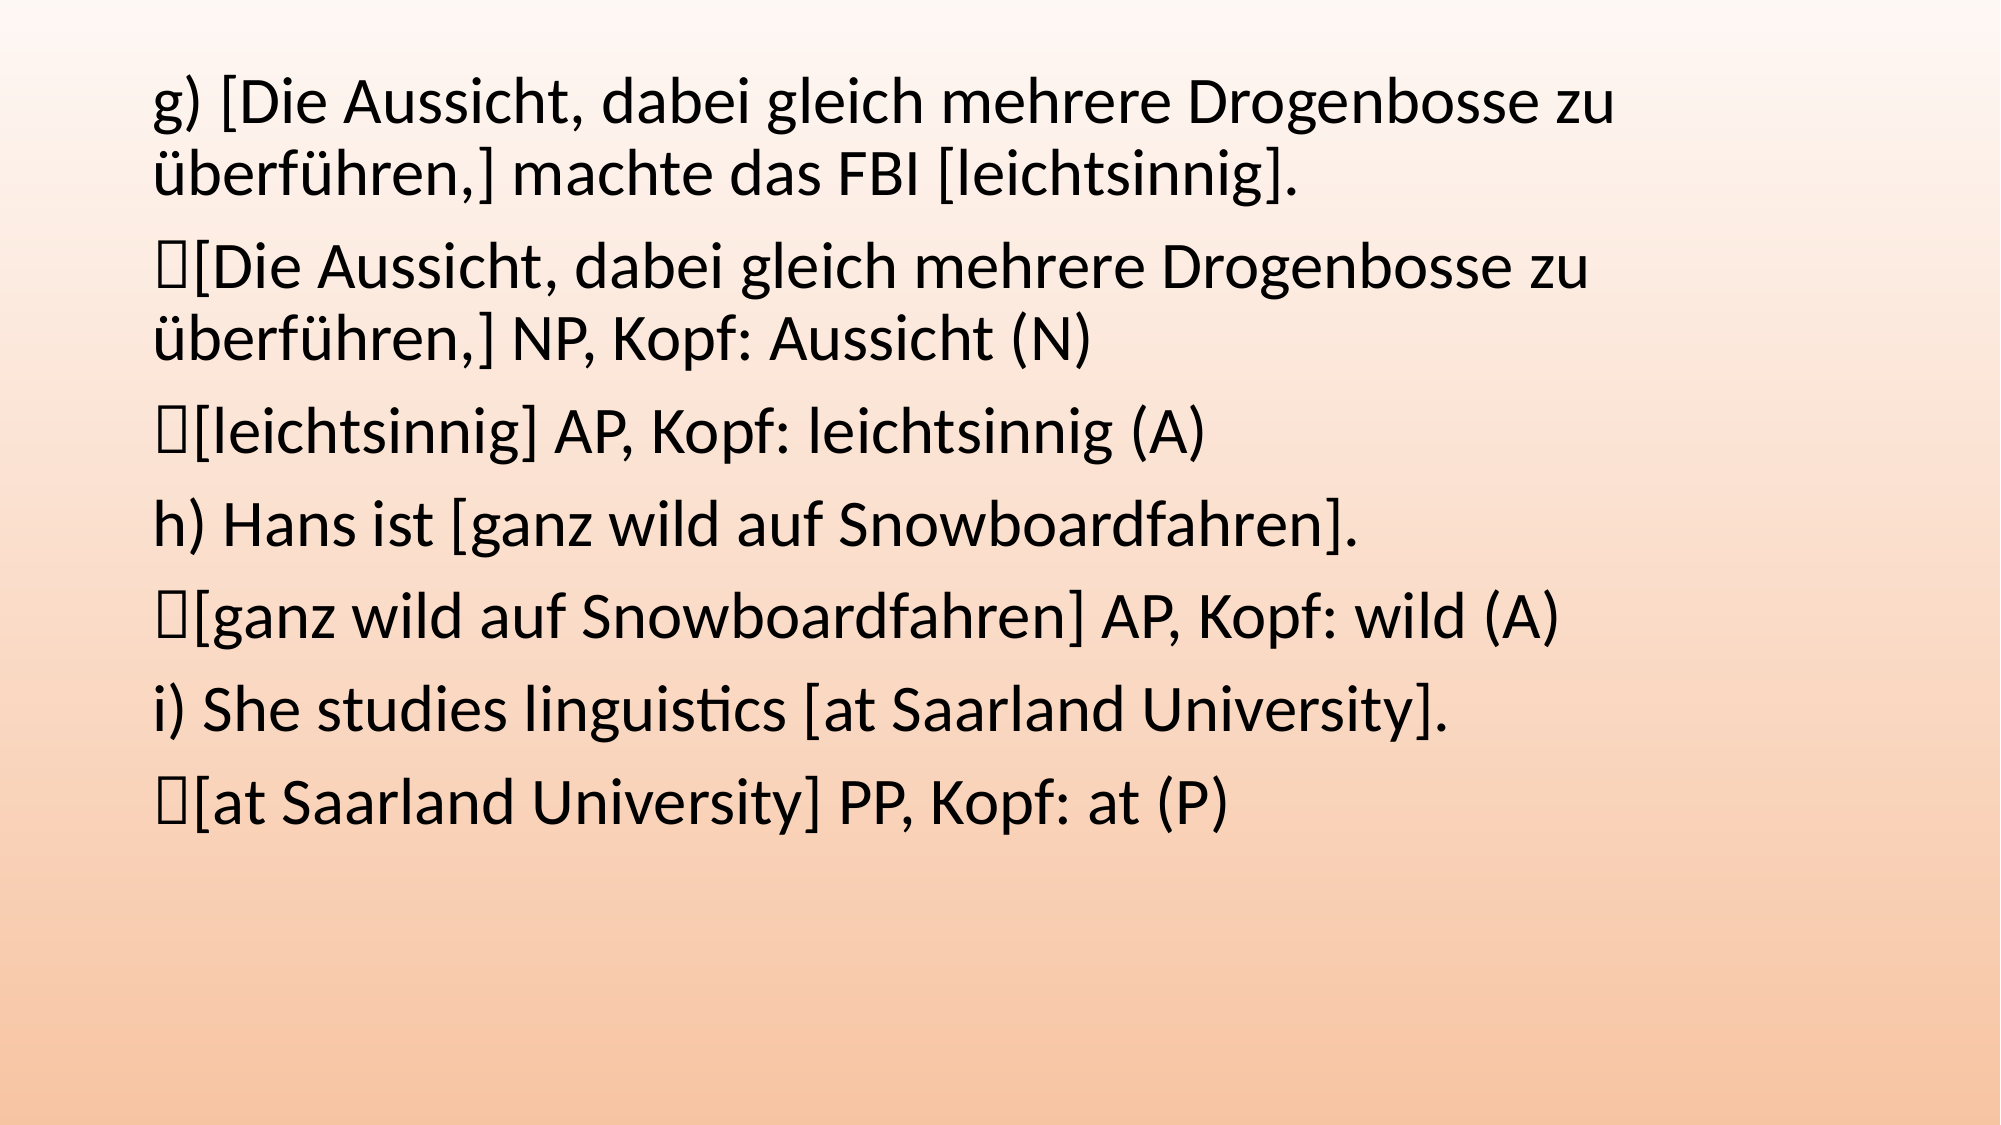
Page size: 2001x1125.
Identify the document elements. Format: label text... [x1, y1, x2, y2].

list g) [Die Aussicht, dabei gleich mehrere Drogenbosse zu überführen,] machte das FBI [leichtsinnig]. [Die Aussicht, dabei gleich mehrere Drogenbosse zu überführen,] NP, Kopf: Aussicht (N) [leichtsinnig] AP, Kopf: leichtsinnig (A) h) Hans ist [ganz wild auf Snowboardfahren]. [ganz wild auf Snowboardfahren] AP, Kopf: wild (A) i) She studies linguistics [at Saarland University]. [at Saarland University] PP, Kopf: at (P) [137, 58, 1863, 1014]
